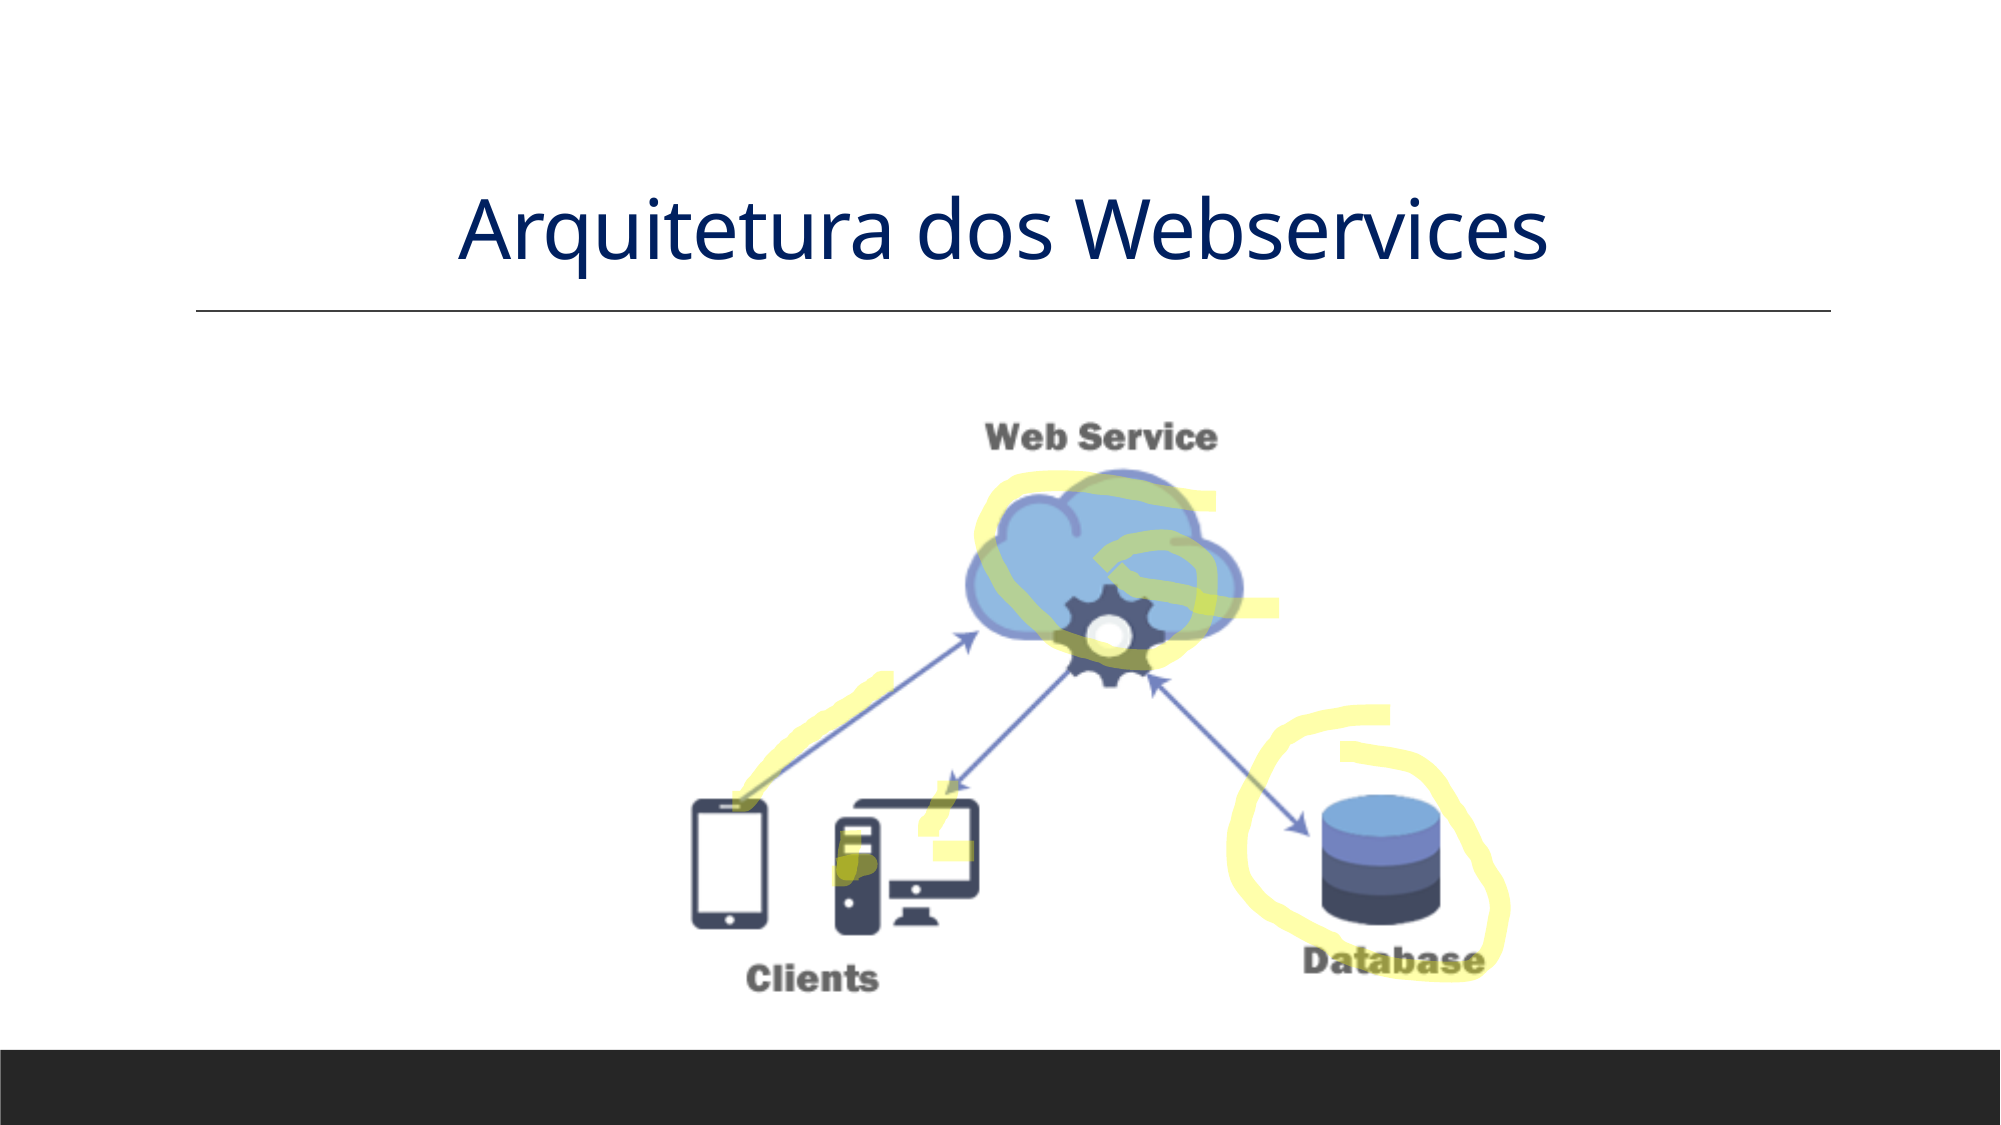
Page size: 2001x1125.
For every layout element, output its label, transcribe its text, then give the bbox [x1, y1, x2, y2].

picture [580, 352, 1599, 1047]
title Arquitetura dos Webservices [180, 47, 1830, 285]
